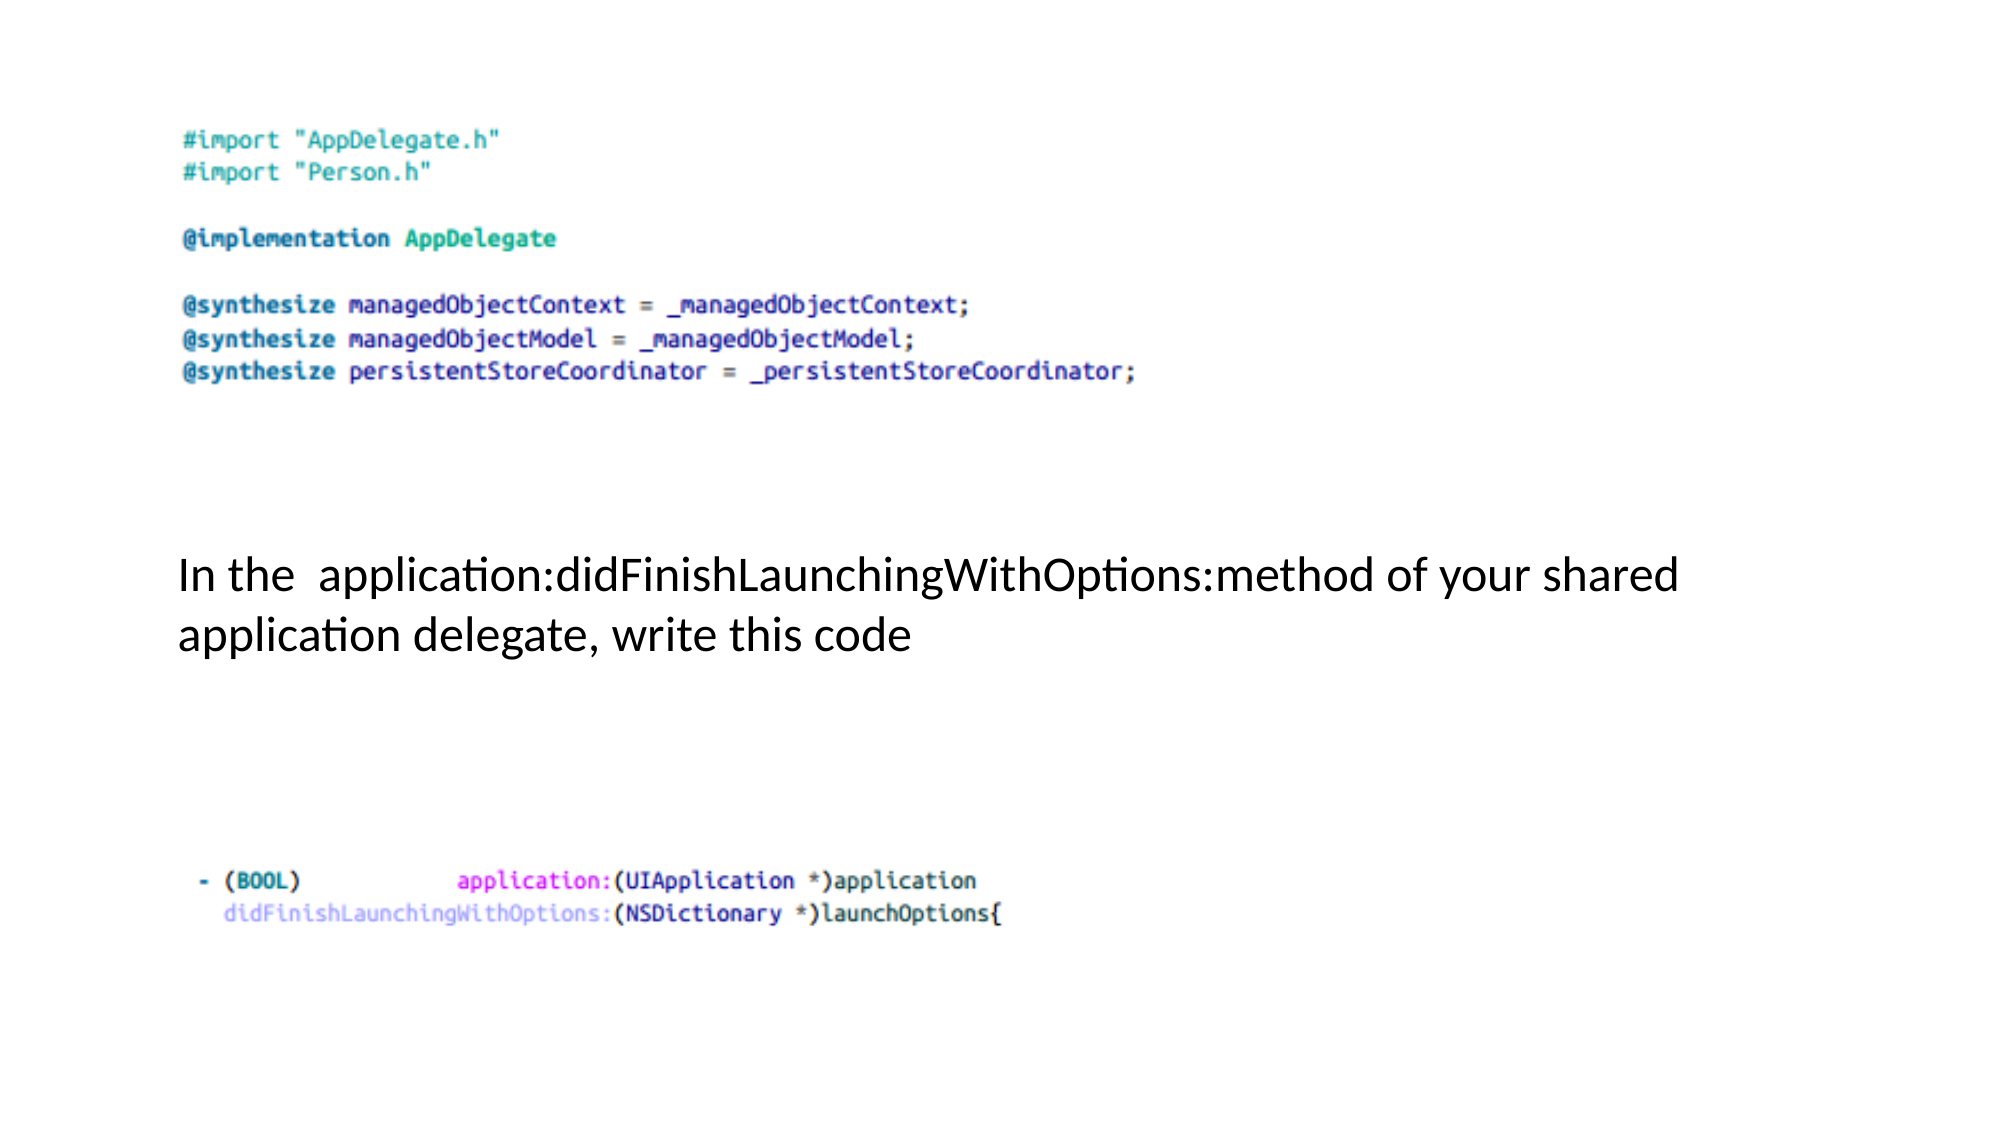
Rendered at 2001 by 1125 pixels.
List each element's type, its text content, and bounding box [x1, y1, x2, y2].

picture [162, 109, 1301, 412]
text_box In the application:didFinishLaunchingWithOptions:method of your shared application delegate, write this code [162, 533, 1714, 669]
picture [162, 850, 1229, 961]
